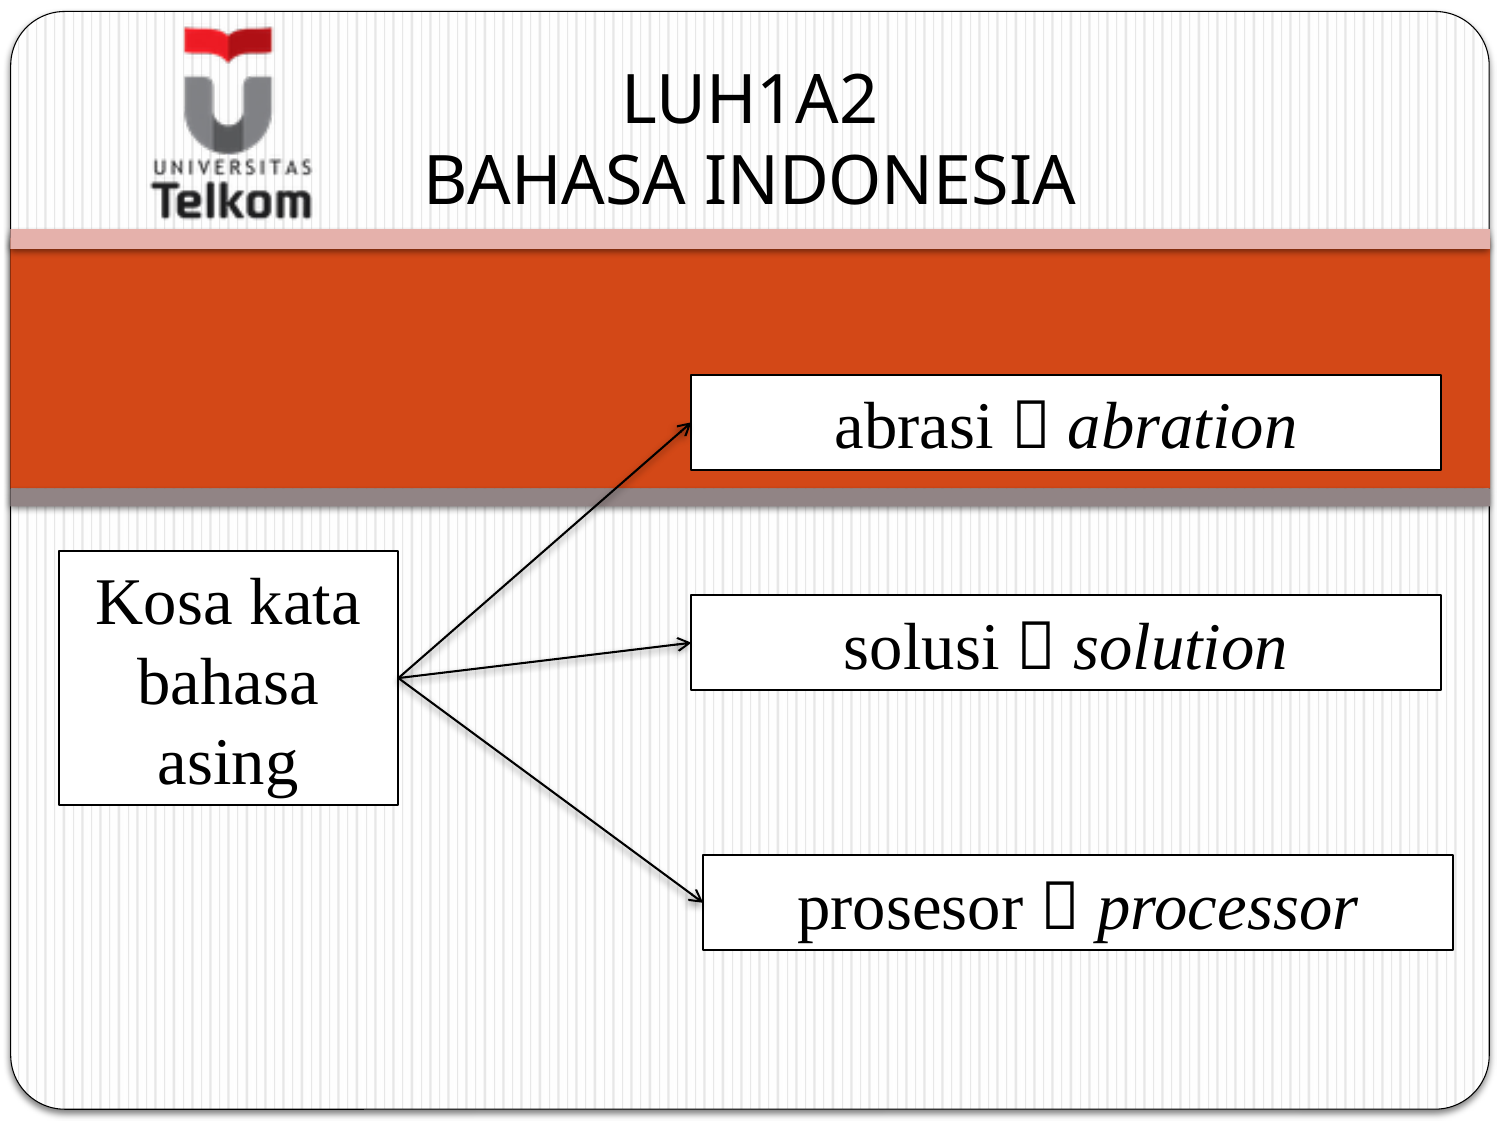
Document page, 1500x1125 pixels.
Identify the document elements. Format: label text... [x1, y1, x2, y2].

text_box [398, 643, 692, 678]
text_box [398, 679, 704, 904]
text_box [398, 422, 692, 642]
text_box Kosa kata bahasa asing [58, 550, 392, 806]
picture [128, 23, 329, 223]
text_box solusi  solution [698, 594, 1442, 691]
title LUH1A2 BAHASA INDONESIA [112, 46, 1388, 235]
text_box abrasi  abration [690, 374, 1442, 471]
text_box prosesor  processor [702, 854, 1454, 951]
